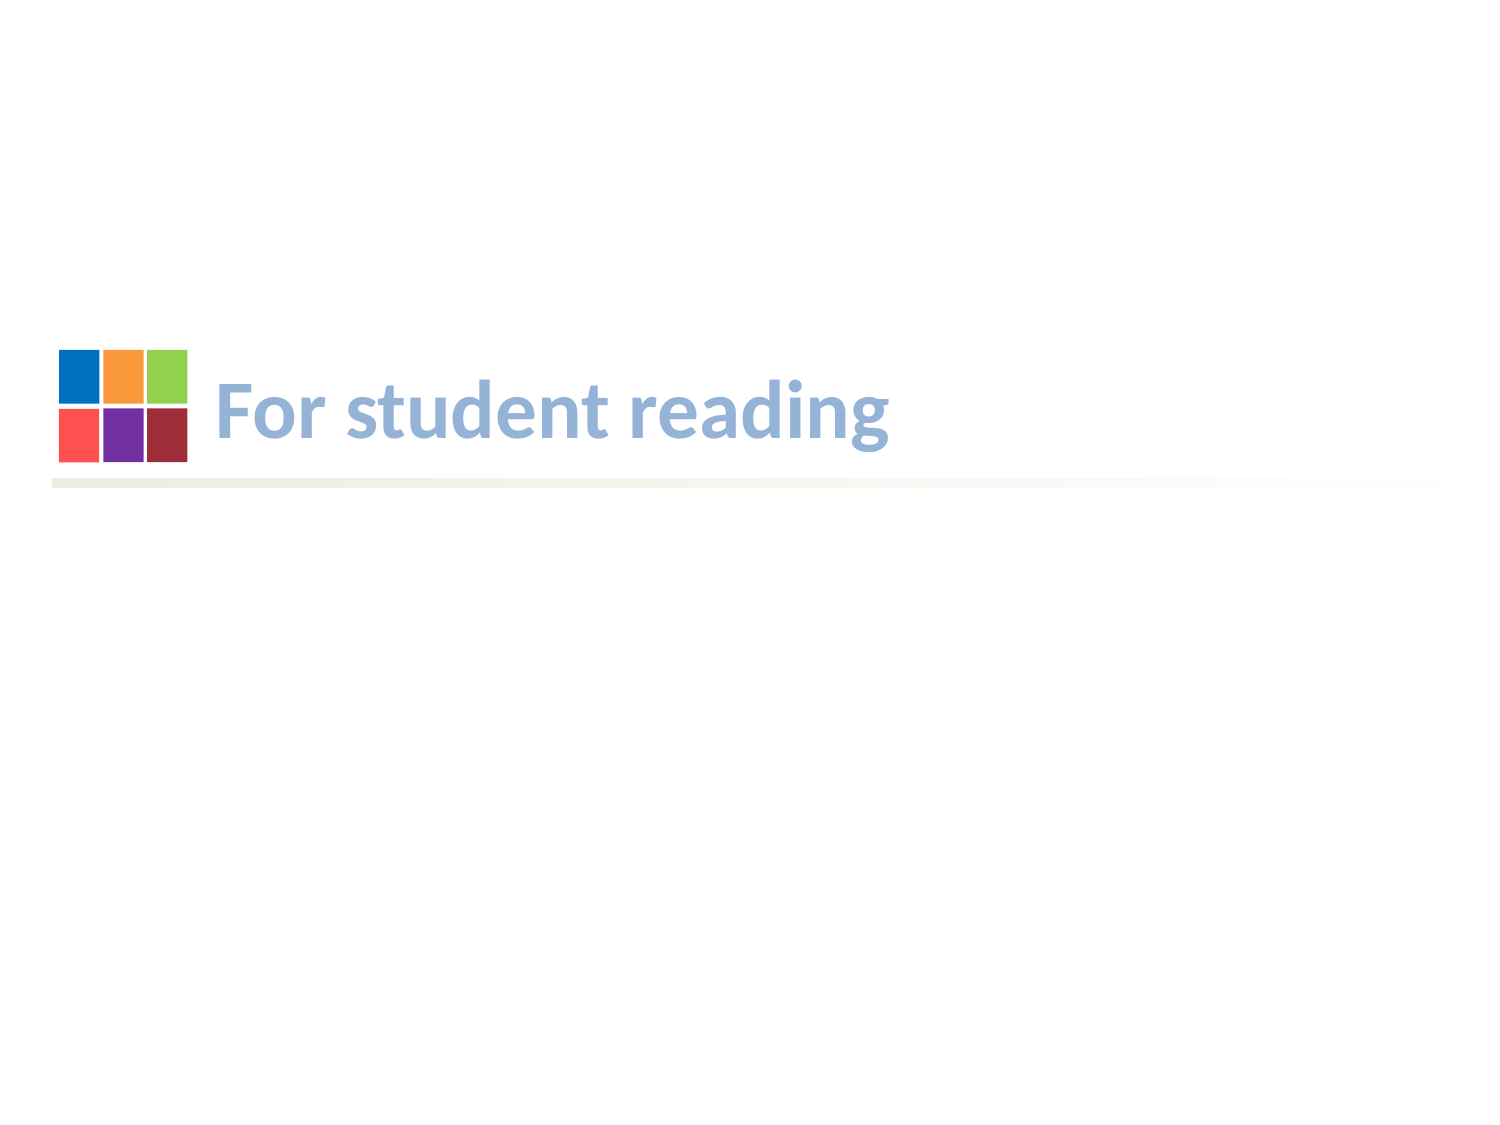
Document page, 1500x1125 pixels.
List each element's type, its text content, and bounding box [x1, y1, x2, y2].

title For student reading [200, 366, 1500, 463]
